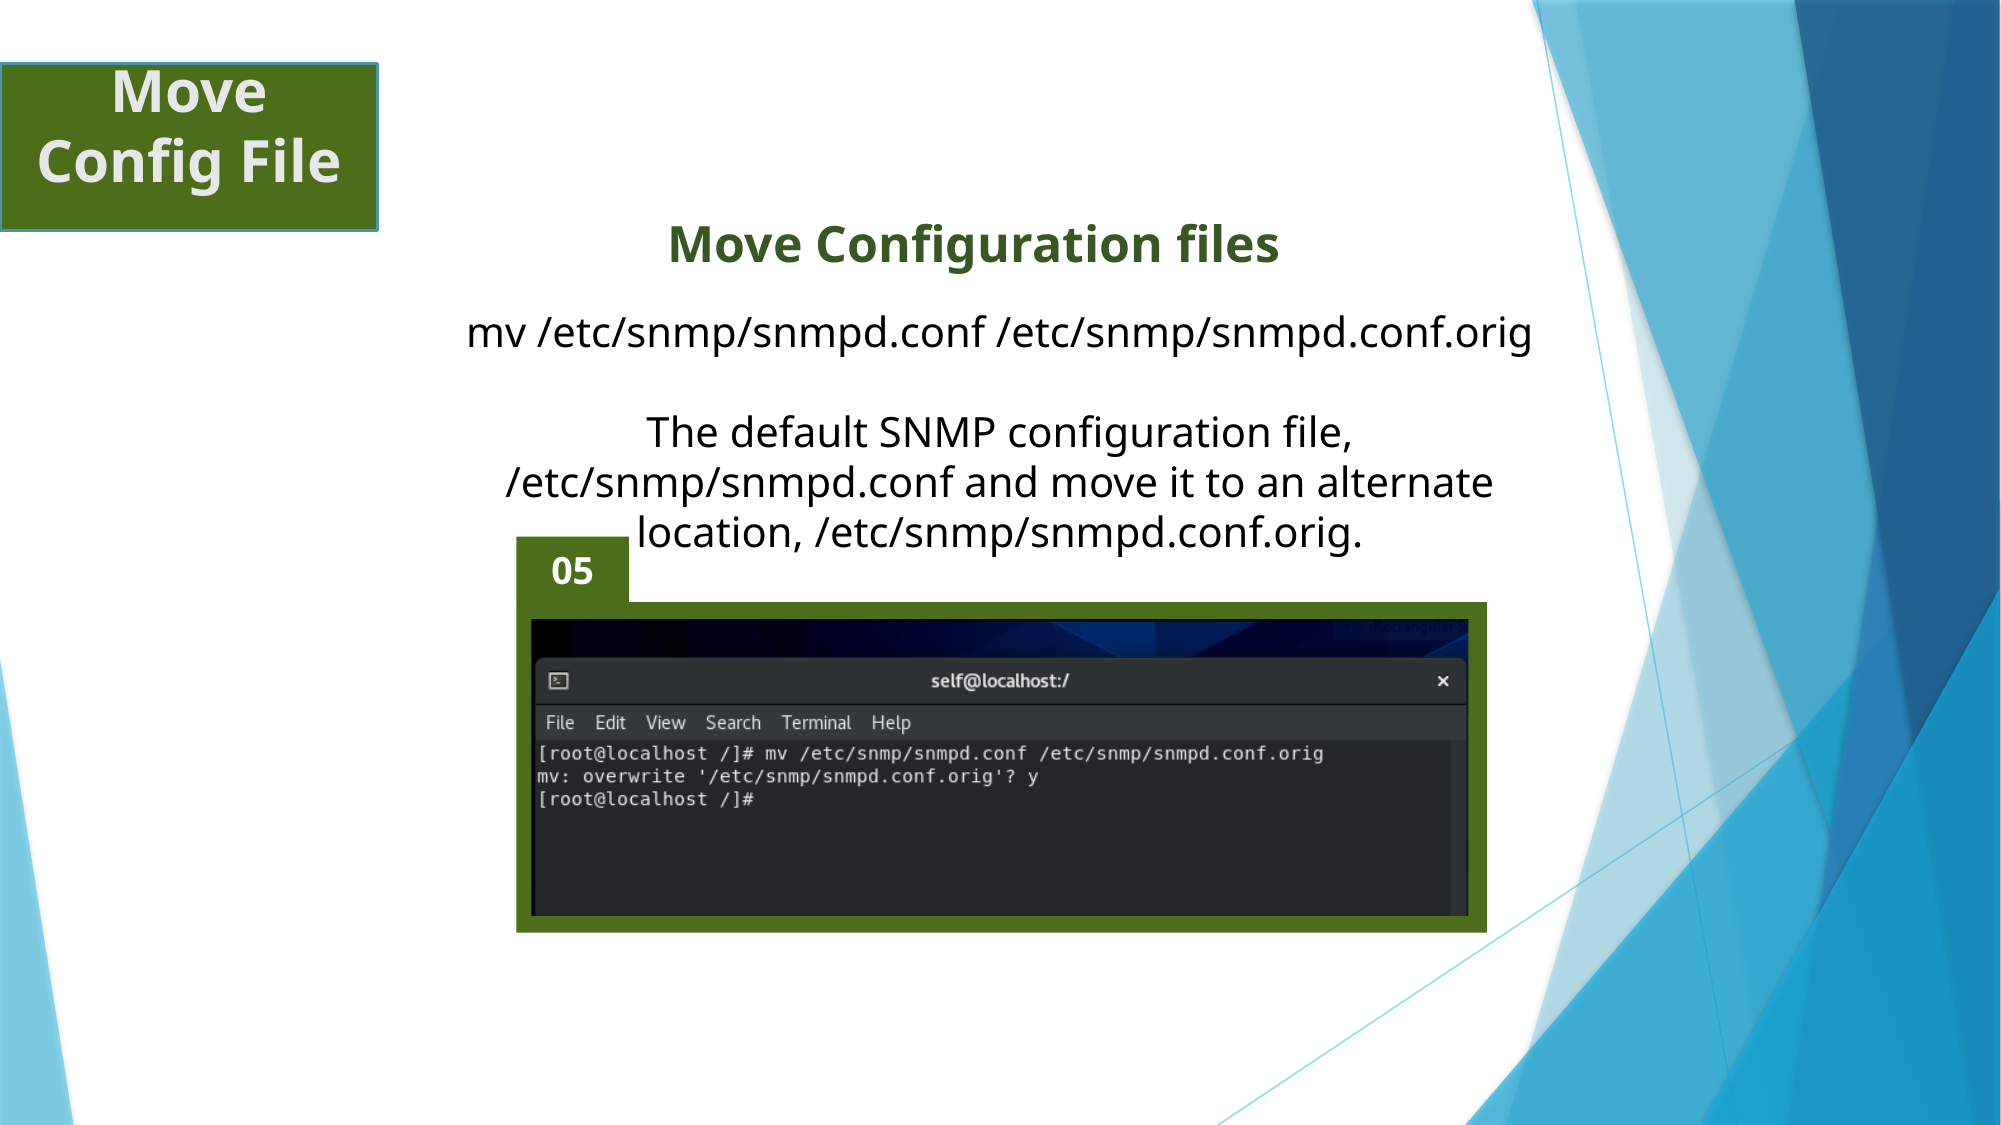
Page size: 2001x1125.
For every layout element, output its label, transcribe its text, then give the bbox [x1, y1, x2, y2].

text_box 05 [515, 575, 631, 604]
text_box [421, 204, 1579, 567]
text_box Move Config File [0, 62, 379, 232]
picture [530, 618, 1469, 916]
text_box [515, 601, 1489, 934]
